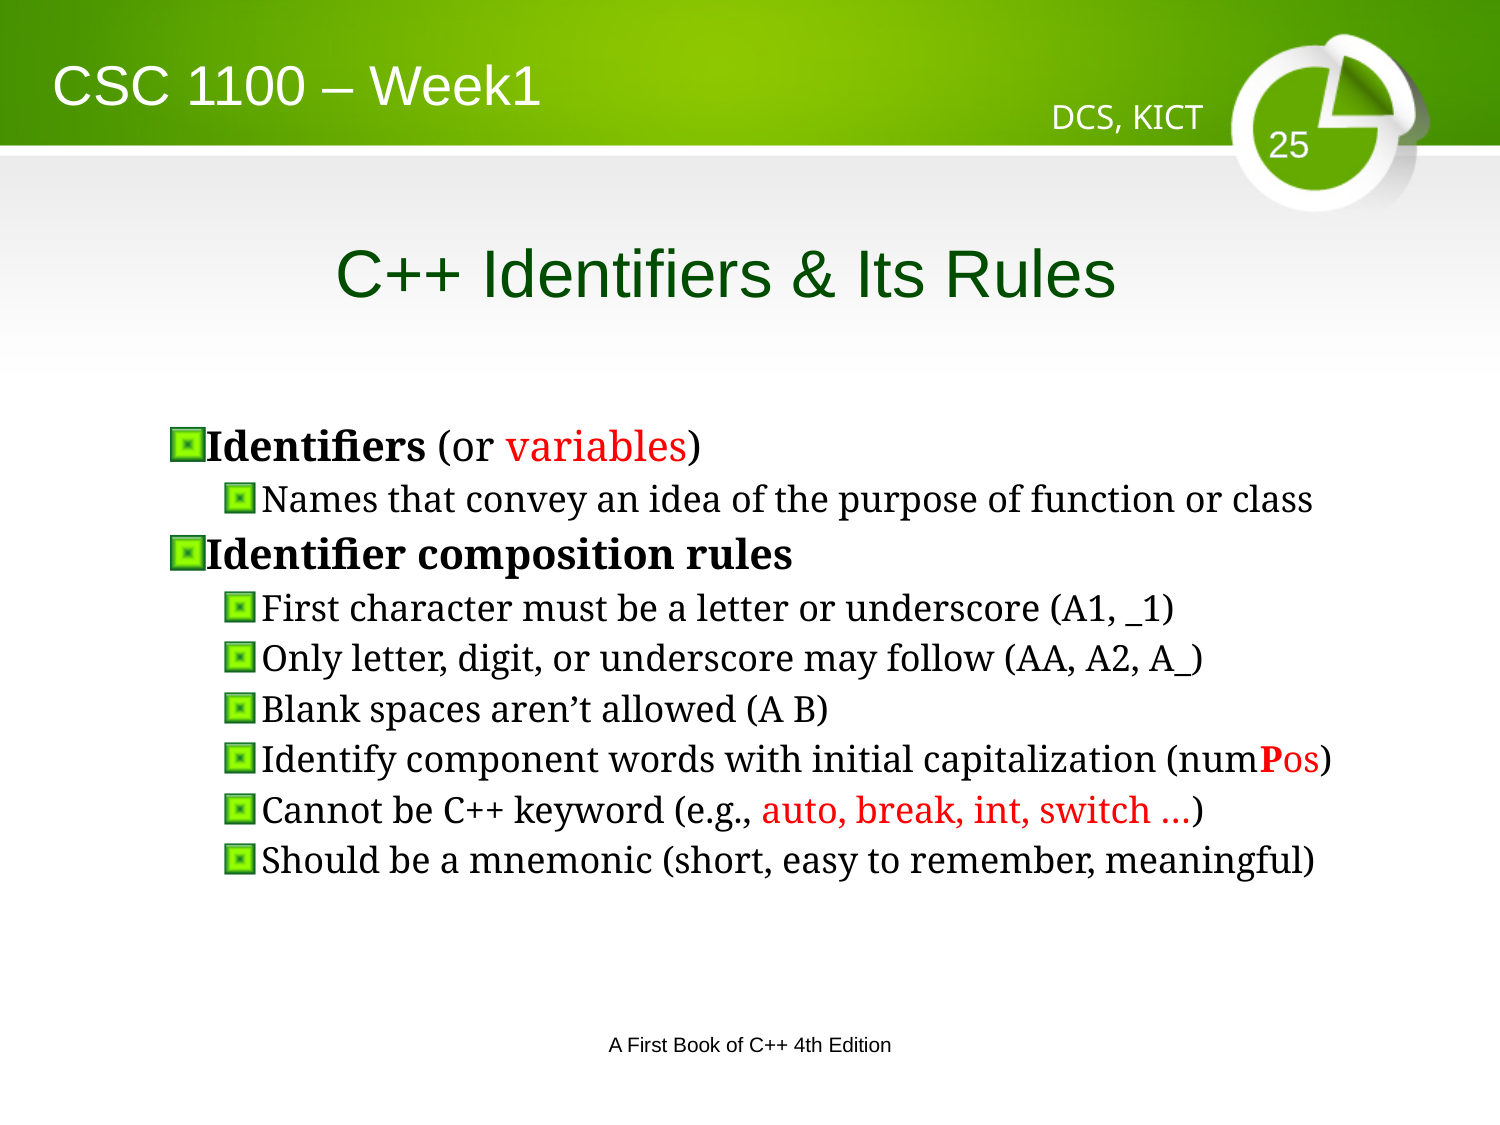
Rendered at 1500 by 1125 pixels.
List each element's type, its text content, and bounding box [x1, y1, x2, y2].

text_box DCS, KICT [1036, 84, 1230, 144]
picture [0, 0, 1500, 1125]
title C++ Identifiers & Its Rules [51, 222, 1403, 319]
footer A First Book of C++ 4th Edition [512, 1024, 988, 1103]
text_box CSC 1100 – Week1 [37, 24, 563, 125]
text_box [1252, 112, 1325, 175]
list Identifiers (or variables) Names that convey an idea of the purpose of function or class Identifier composition rules First character must be a letter or underscore (A1, _1) Only letter, digit, or underscore may follow (AA, A2, A_) Blank spaces aren’t allowed (A B) Identify component words with initial capitalization (numPos) Cannot be C++ keyword (e.g., auto, break, int, switch …) Should be a mnemonic (short, easy to remember, meaningful) [149, 412, 1366, 979]
